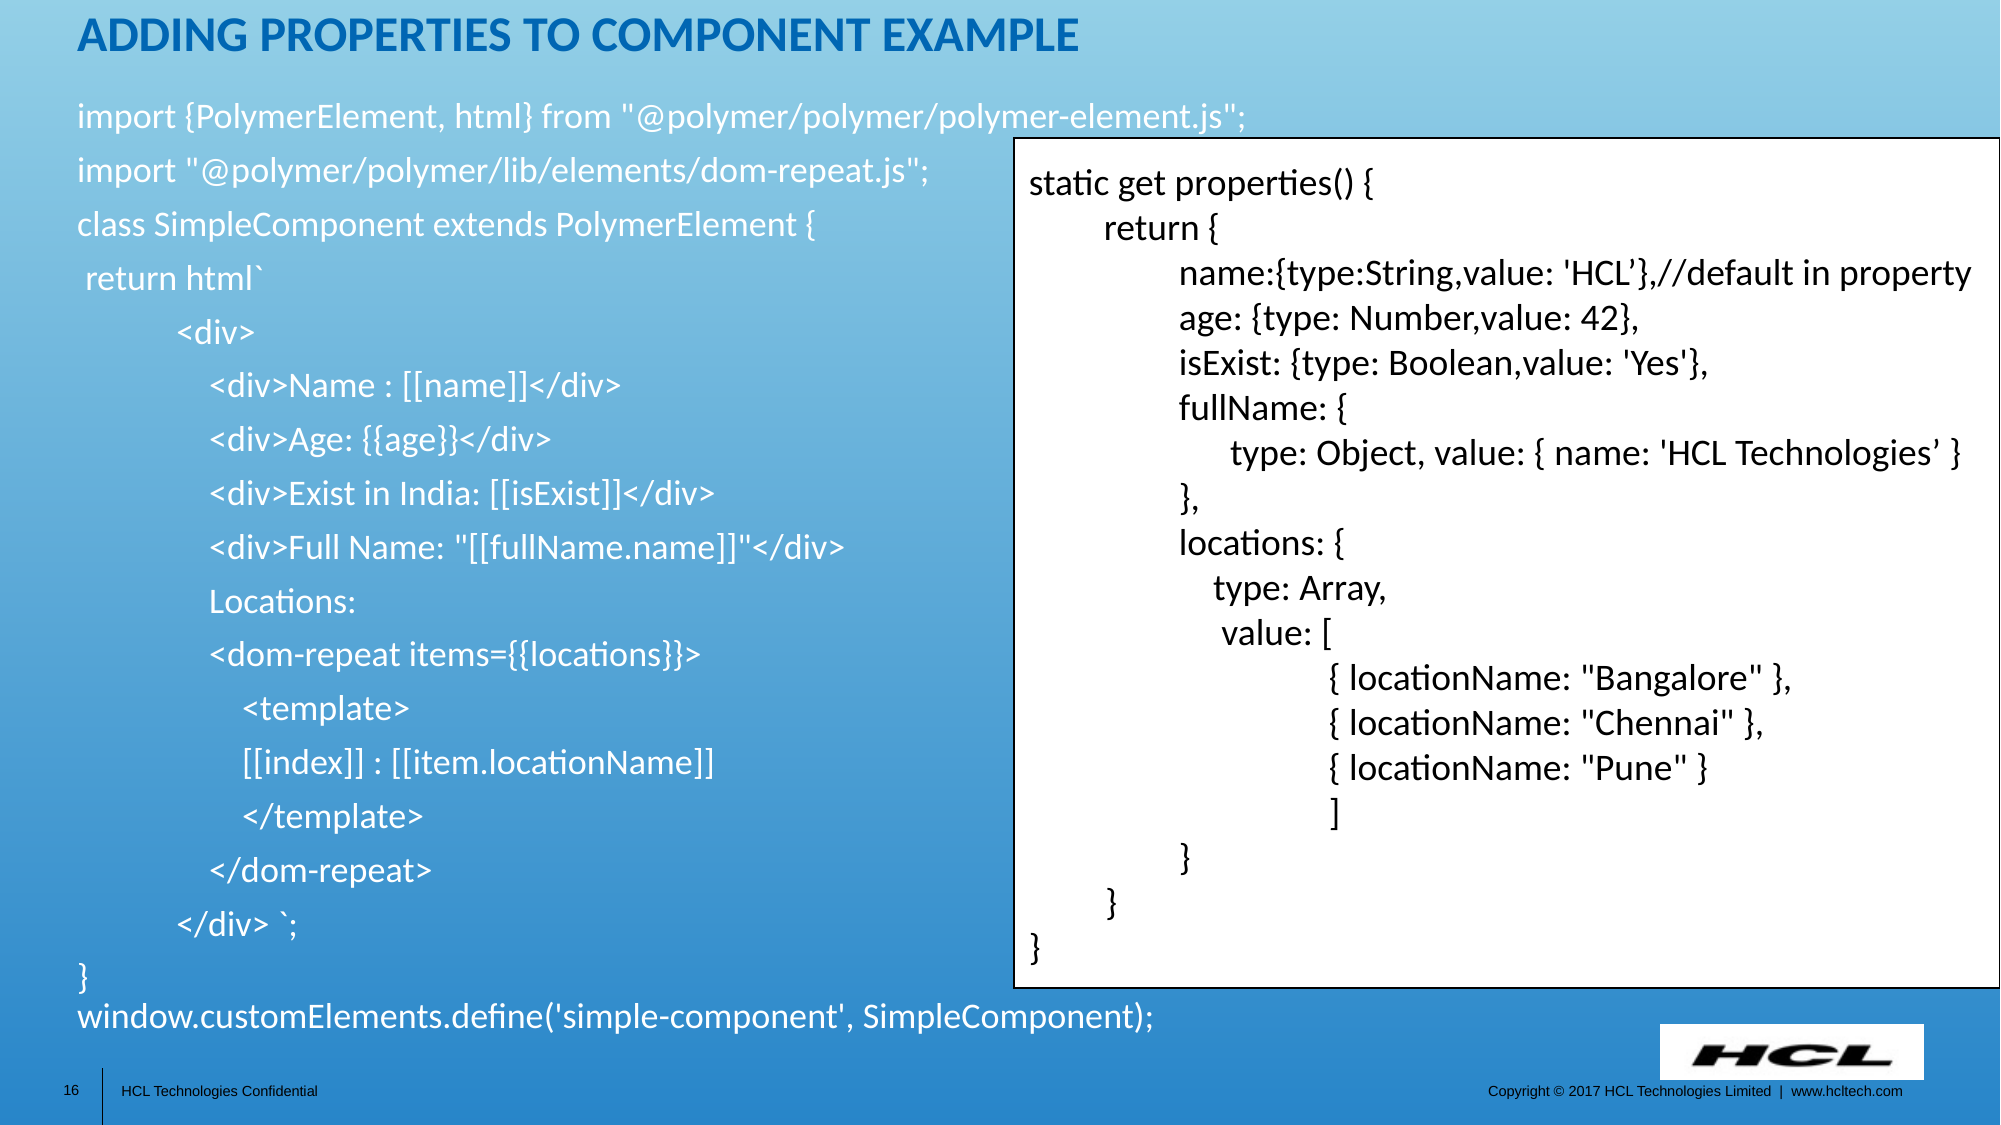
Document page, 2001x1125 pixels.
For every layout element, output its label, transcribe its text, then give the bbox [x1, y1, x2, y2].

text_box static get properties() { return { name:{type:String,value: 'HCL’},//default in property age: {type: Number,value: 42}, isExist: {type: Boolean,value: 'Yes'}, fullName: { type: Object, value: { name: 'HCL Technologies’ } }, locations: { type: Array, value: [ { locationName: "Bangalore" }, { locationName: "Chennai" }, { locationName: "Pune" } ] } } } [1013, 137, 2000, 989]
list import {PolymerElement, html} from "@polymer/polymer/polymer-element.js"; import "@polymer/polymer/lib/elements/dom-repeat.js"; class SimpleComponent extends PolymerElement { return html` <div> <div>Name : [[name]]</div> <div>Age: {{age}}</div> <div>Exist in India: [[isExist]]</div> <div>Full Name: "[[fullName.name]]"</div> Locations: <dom-repeat items={{locations}}> <template> [[index]] : [[item.locationName]] </template> </dom-repeat> </div> `; } window.customElements.define('simple-component', SimpleComponent); [62, 90, 1924, 1048]
title Adding Properties to component example [62, 0, 1781, 72]
picture [1660, 1048, 1924, 1080]
